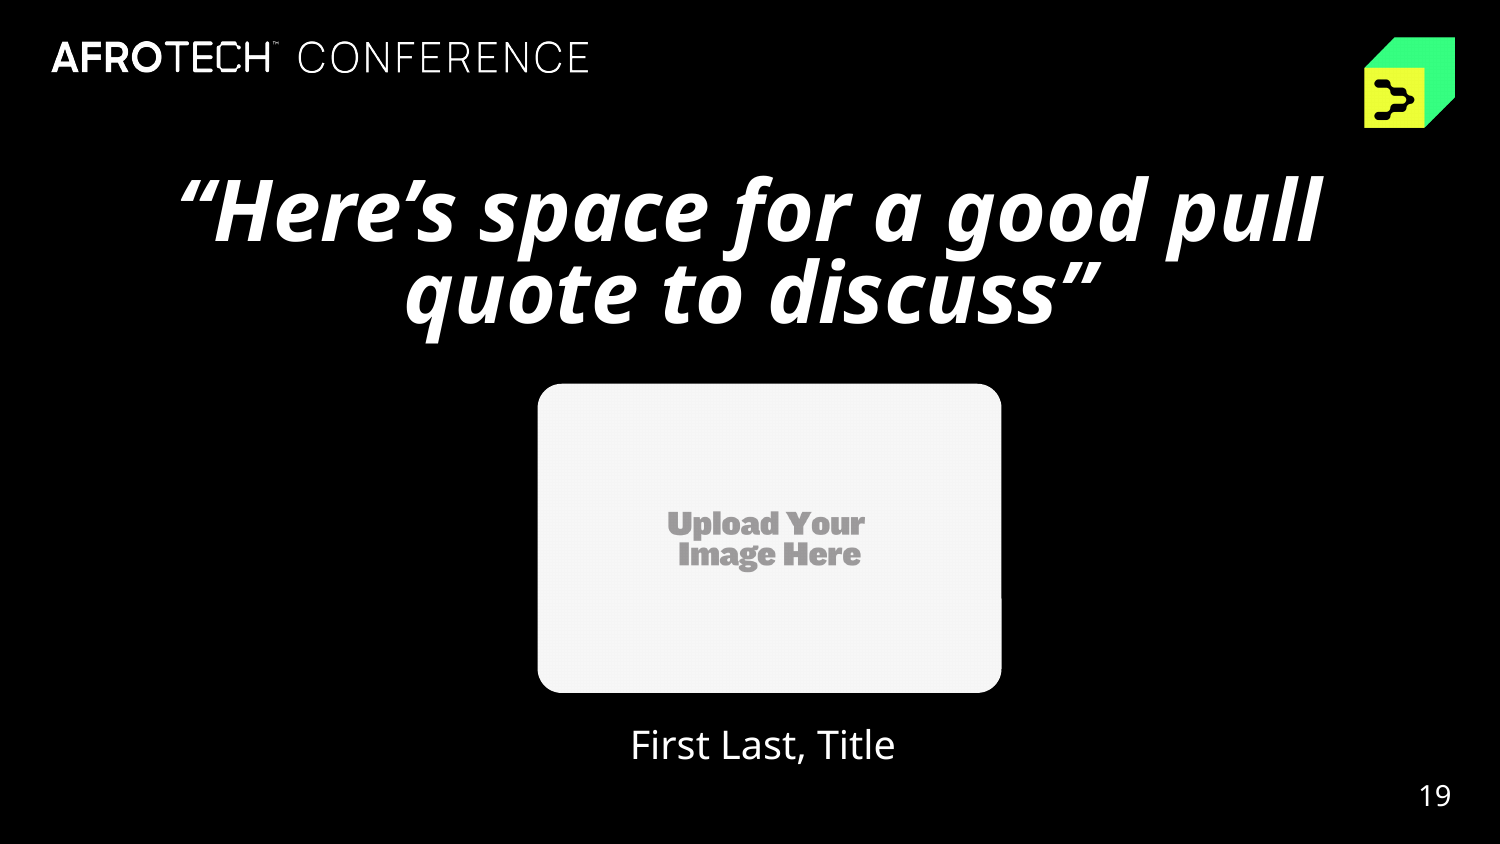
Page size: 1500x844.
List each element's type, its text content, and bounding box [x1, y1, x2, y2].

picture [51, 41, 588, 73]
picture [1364, 37, 1455, 128]
picture [537, 383, 1002, 694]
text_box First Last, Title [618, 714, 921, 774]
text_box “Here’s space for a good pull quote to discuss” [141, 103, 1359, 413]
slide_number 19 [1389, 764, 1480, 830]
